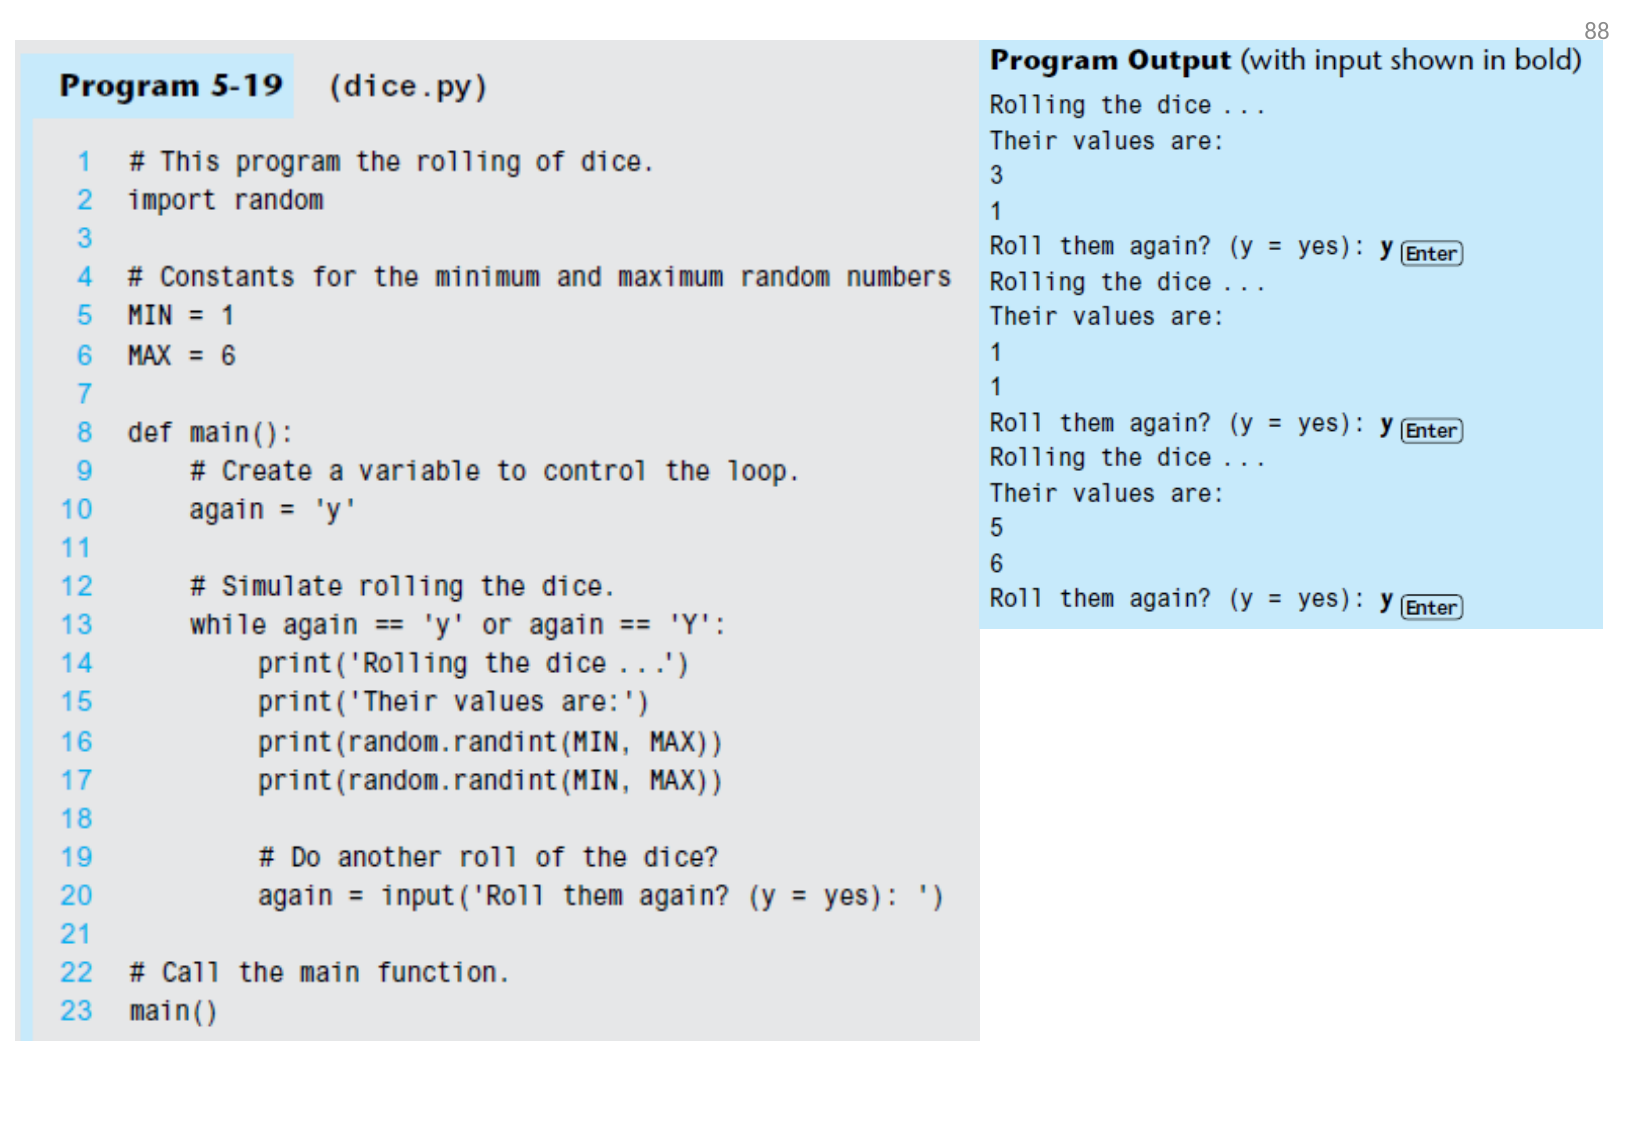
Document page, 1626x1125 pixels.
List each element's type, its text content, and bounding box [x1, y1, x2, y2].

picture [15, 40, 1603, 1041]
slide_number 88 [1259, 0, 1625, 60]
